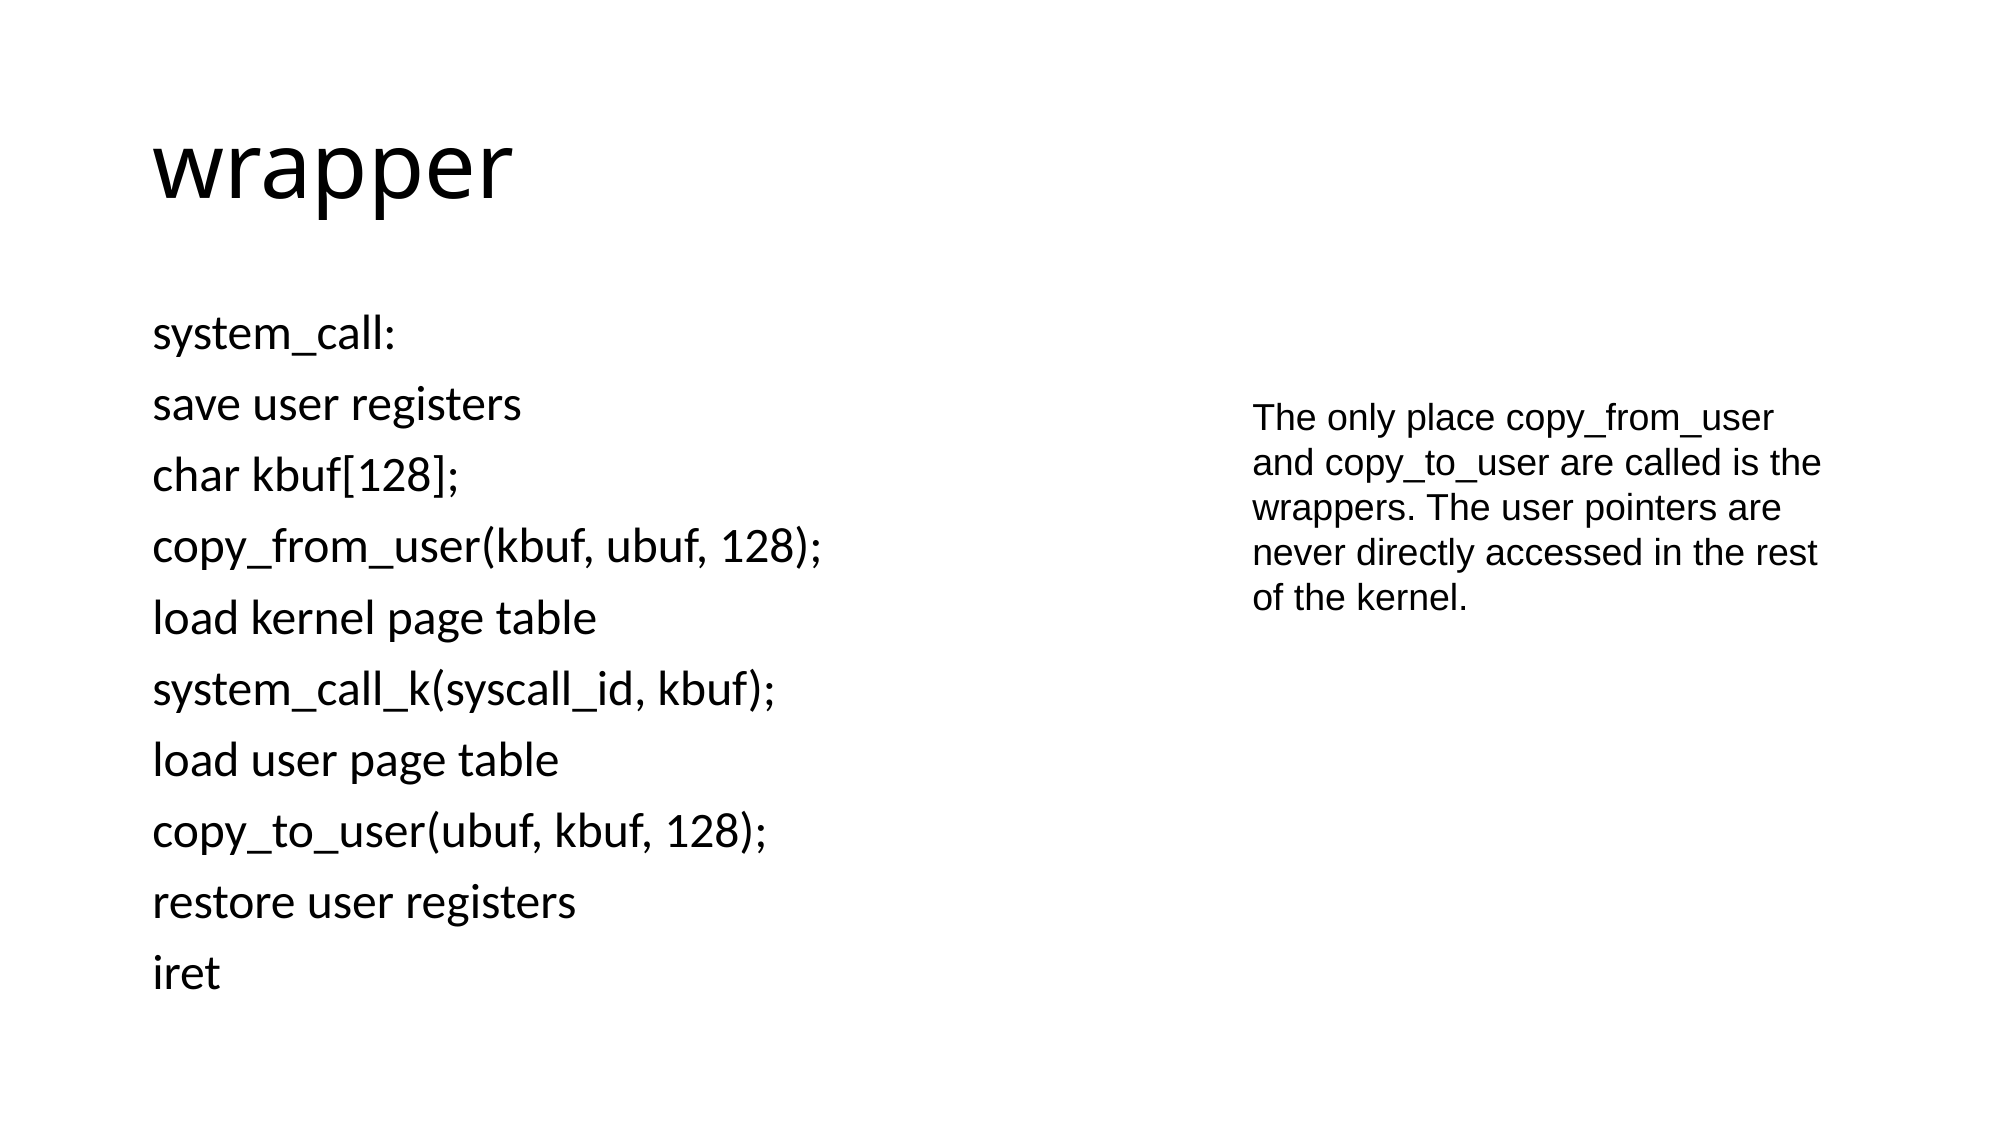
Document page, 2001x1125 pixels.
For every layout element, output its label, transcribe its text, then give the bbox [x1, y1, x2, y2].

text_box The only place copy_from_user and copy_to_user are called is the wrappers. The user pointers are never directly accessed in the rest of the kernel. [1237, 385, 1840, 626]
list system_call: save user registers char kbuf[128]; copy_from_user(kbuf, ubuf, 128); load kernel page table system_call_k(syscall_id, kbuf); load user page table copy_to_user(ubuf, kbuf, 128); restore user registers iret [137, 299, 1863, 1014]
title wrapper [137, 59, 1863, 278]
